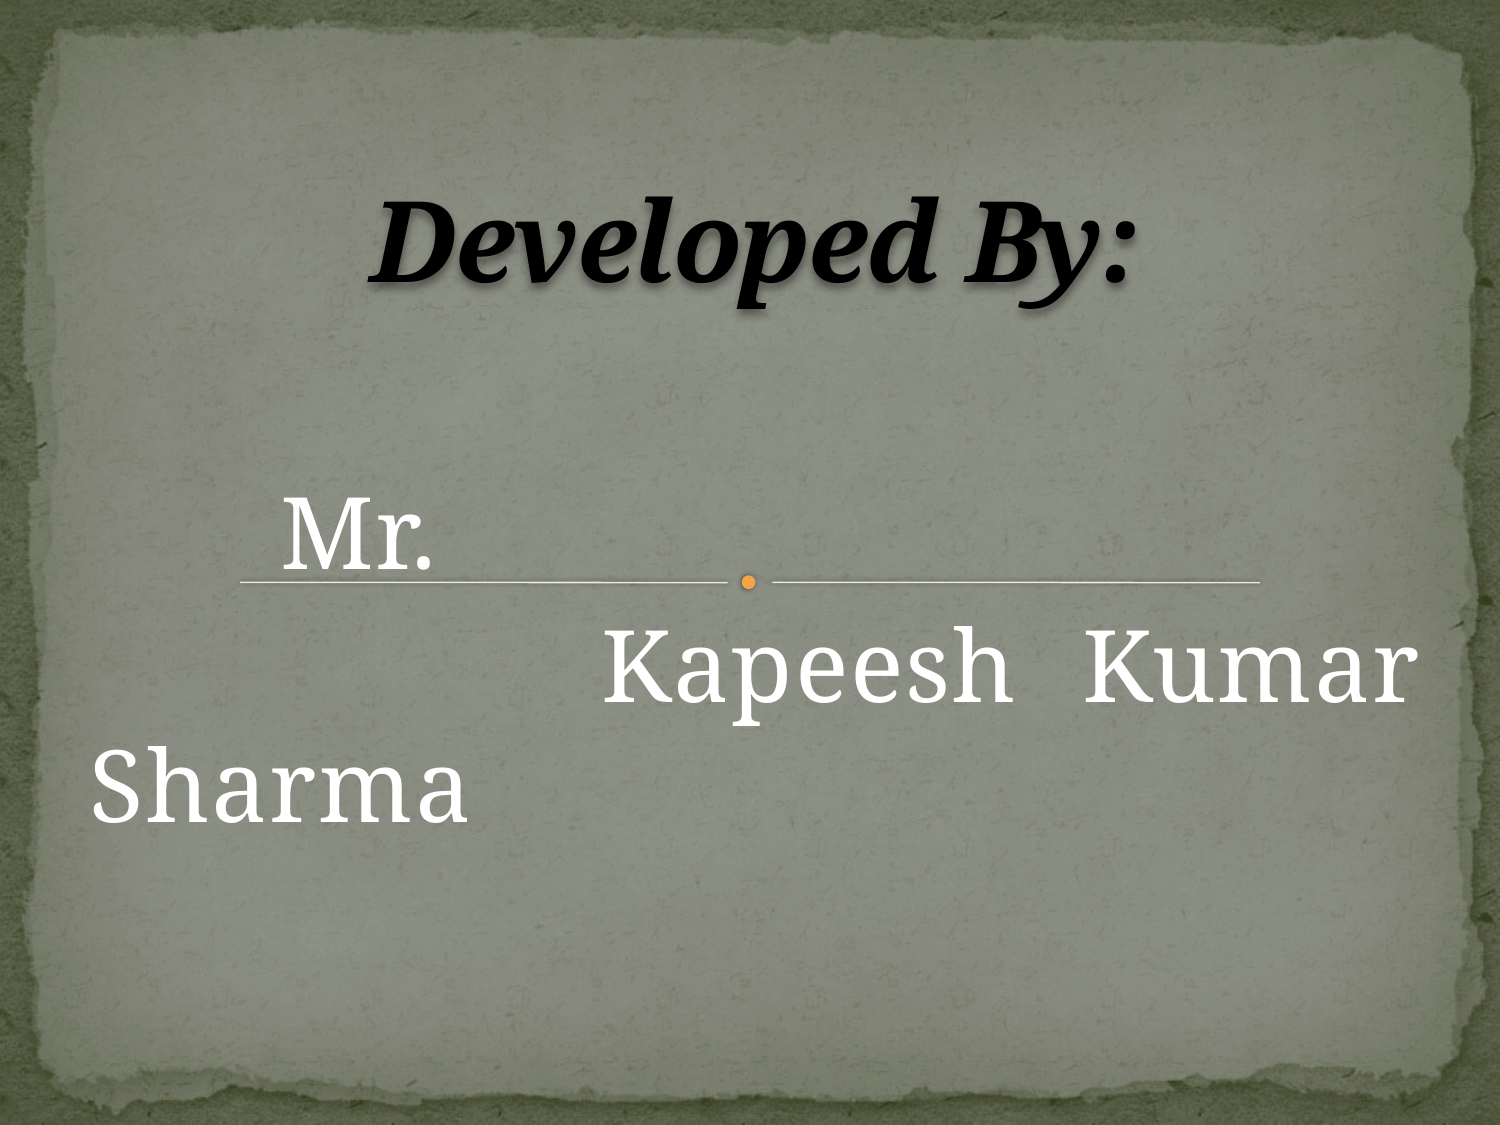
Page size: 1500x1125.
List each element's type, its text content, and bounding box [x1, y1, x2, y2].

subtitle Mr. Kapeesh Kumar Sharma [75, 350, 1438, 1100]
title Developed By: [74, 49, 1438, 313]
